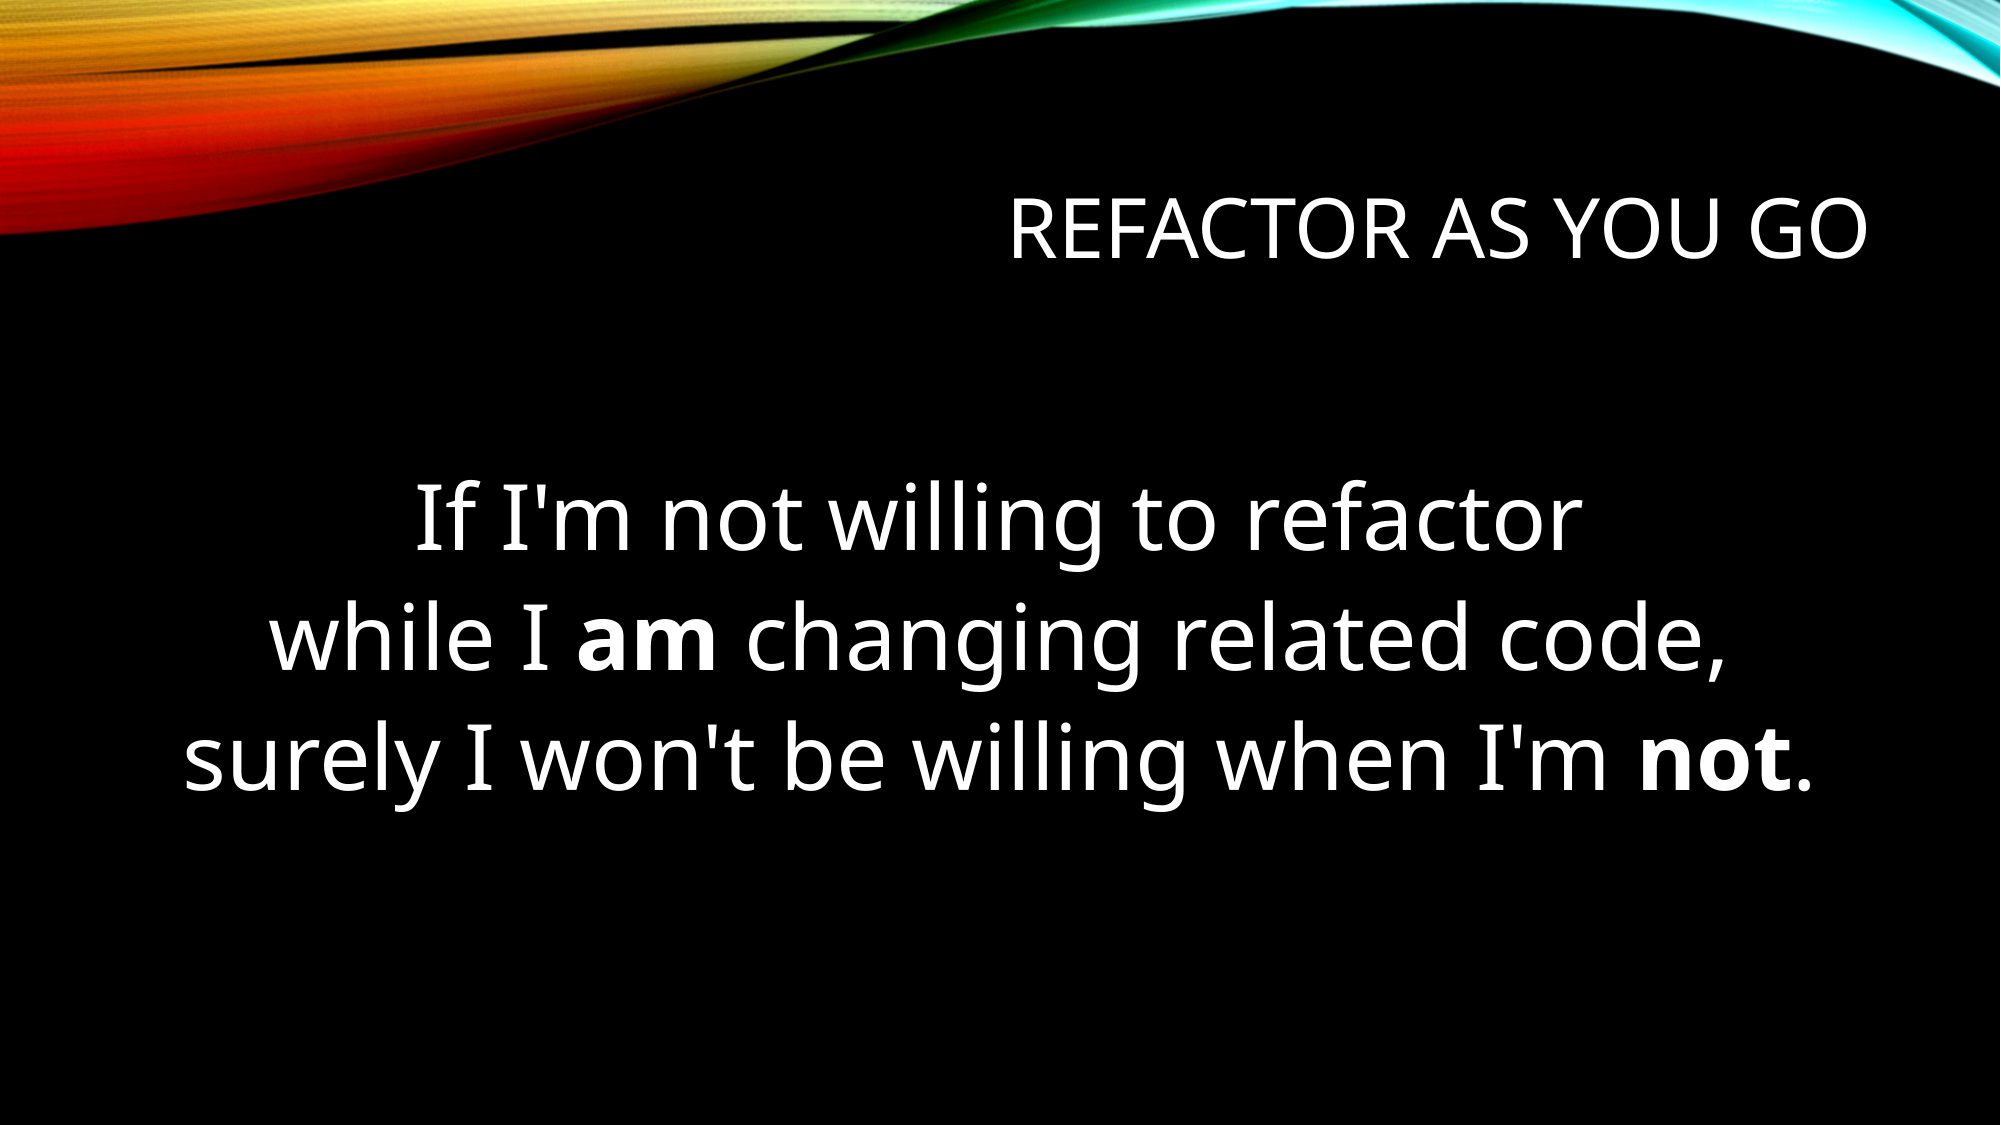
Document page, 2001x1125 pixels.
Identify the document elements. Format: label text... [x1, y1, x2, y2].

picture [0, 0, 2000, 237]
list If I'm not willing to refactor while I am changing related code, surely I won't be willing when I'm not. [112, 463, 1888, 1021]
title REFACTOR AS YOU GO [474, 125, 1888, 338]
